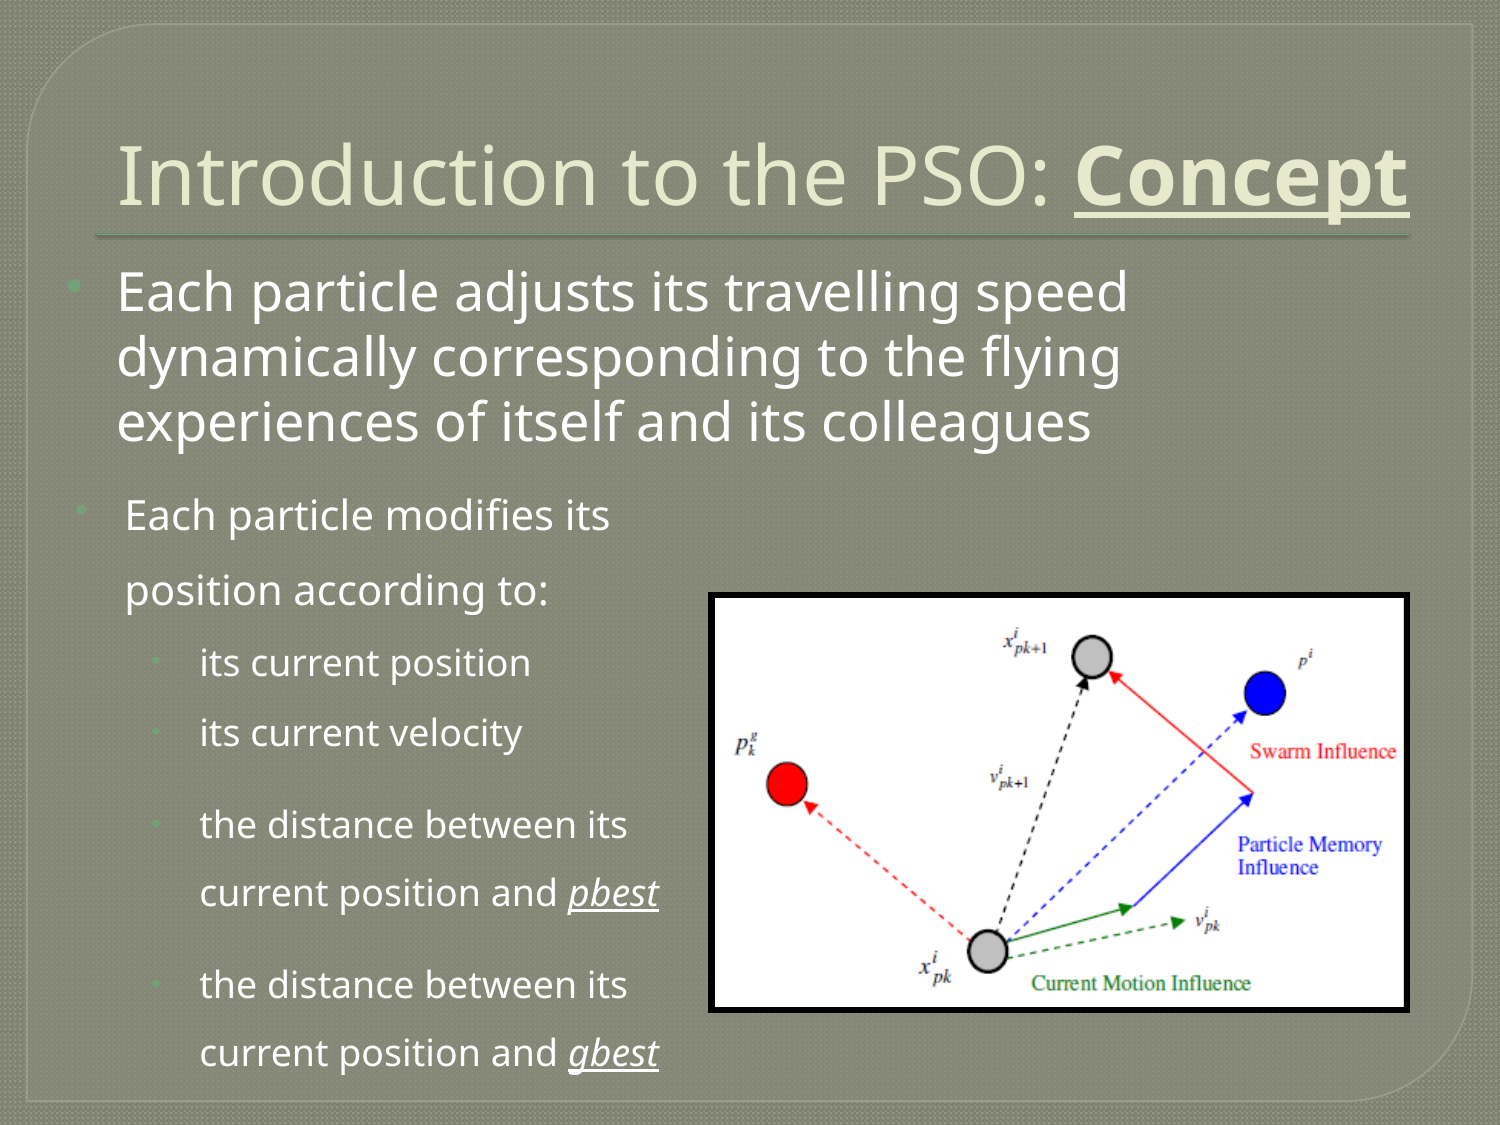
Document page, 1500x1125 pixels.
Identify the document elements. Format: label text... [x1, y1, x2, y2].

title Introduction to the PSO: Concept [75, 41, 1425, 230]
list Each particle adjusts its travelling speed dynamically corresponding to the flying experiences of itself and its colleagues [52, 249, 1436, 484]
text_box Each particle modifies its position according to: its current position its current velocity the distance between its current position and pbest the distance between its current position and gbest [61, 456, 724, 1094]
picture [714, 597, 1404, 1007]
